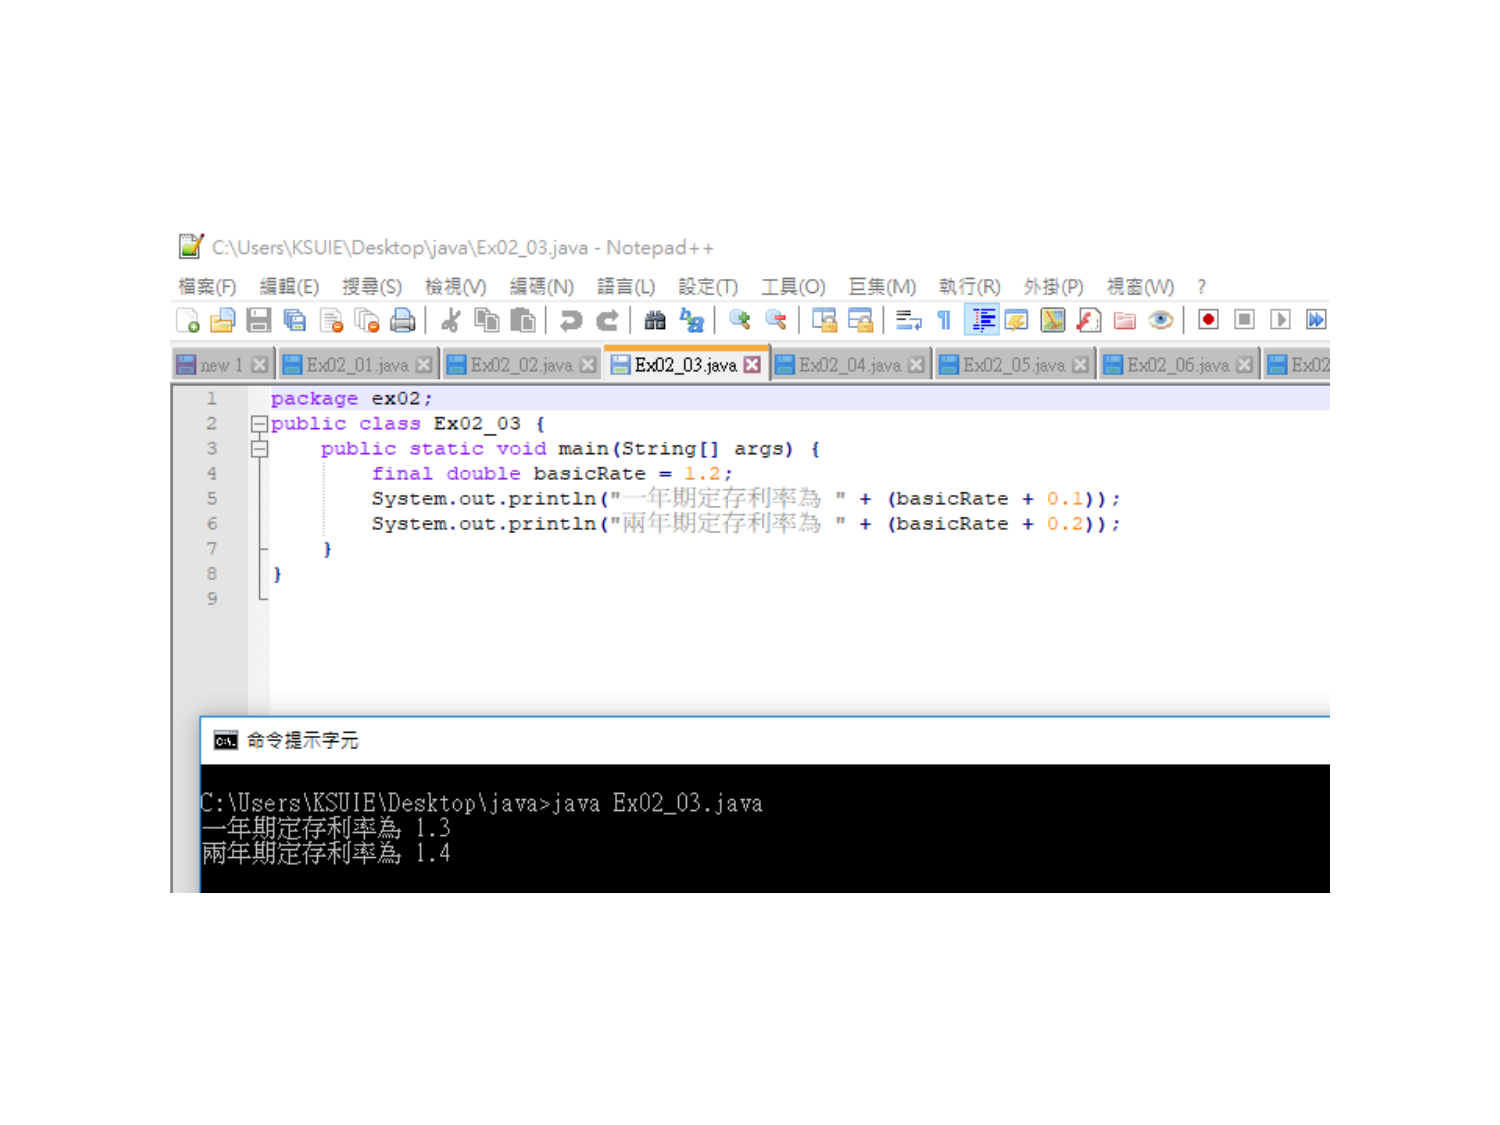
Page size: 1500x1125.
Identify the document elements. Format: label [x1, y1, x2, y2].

picture [169, 231, 1330, 894]
